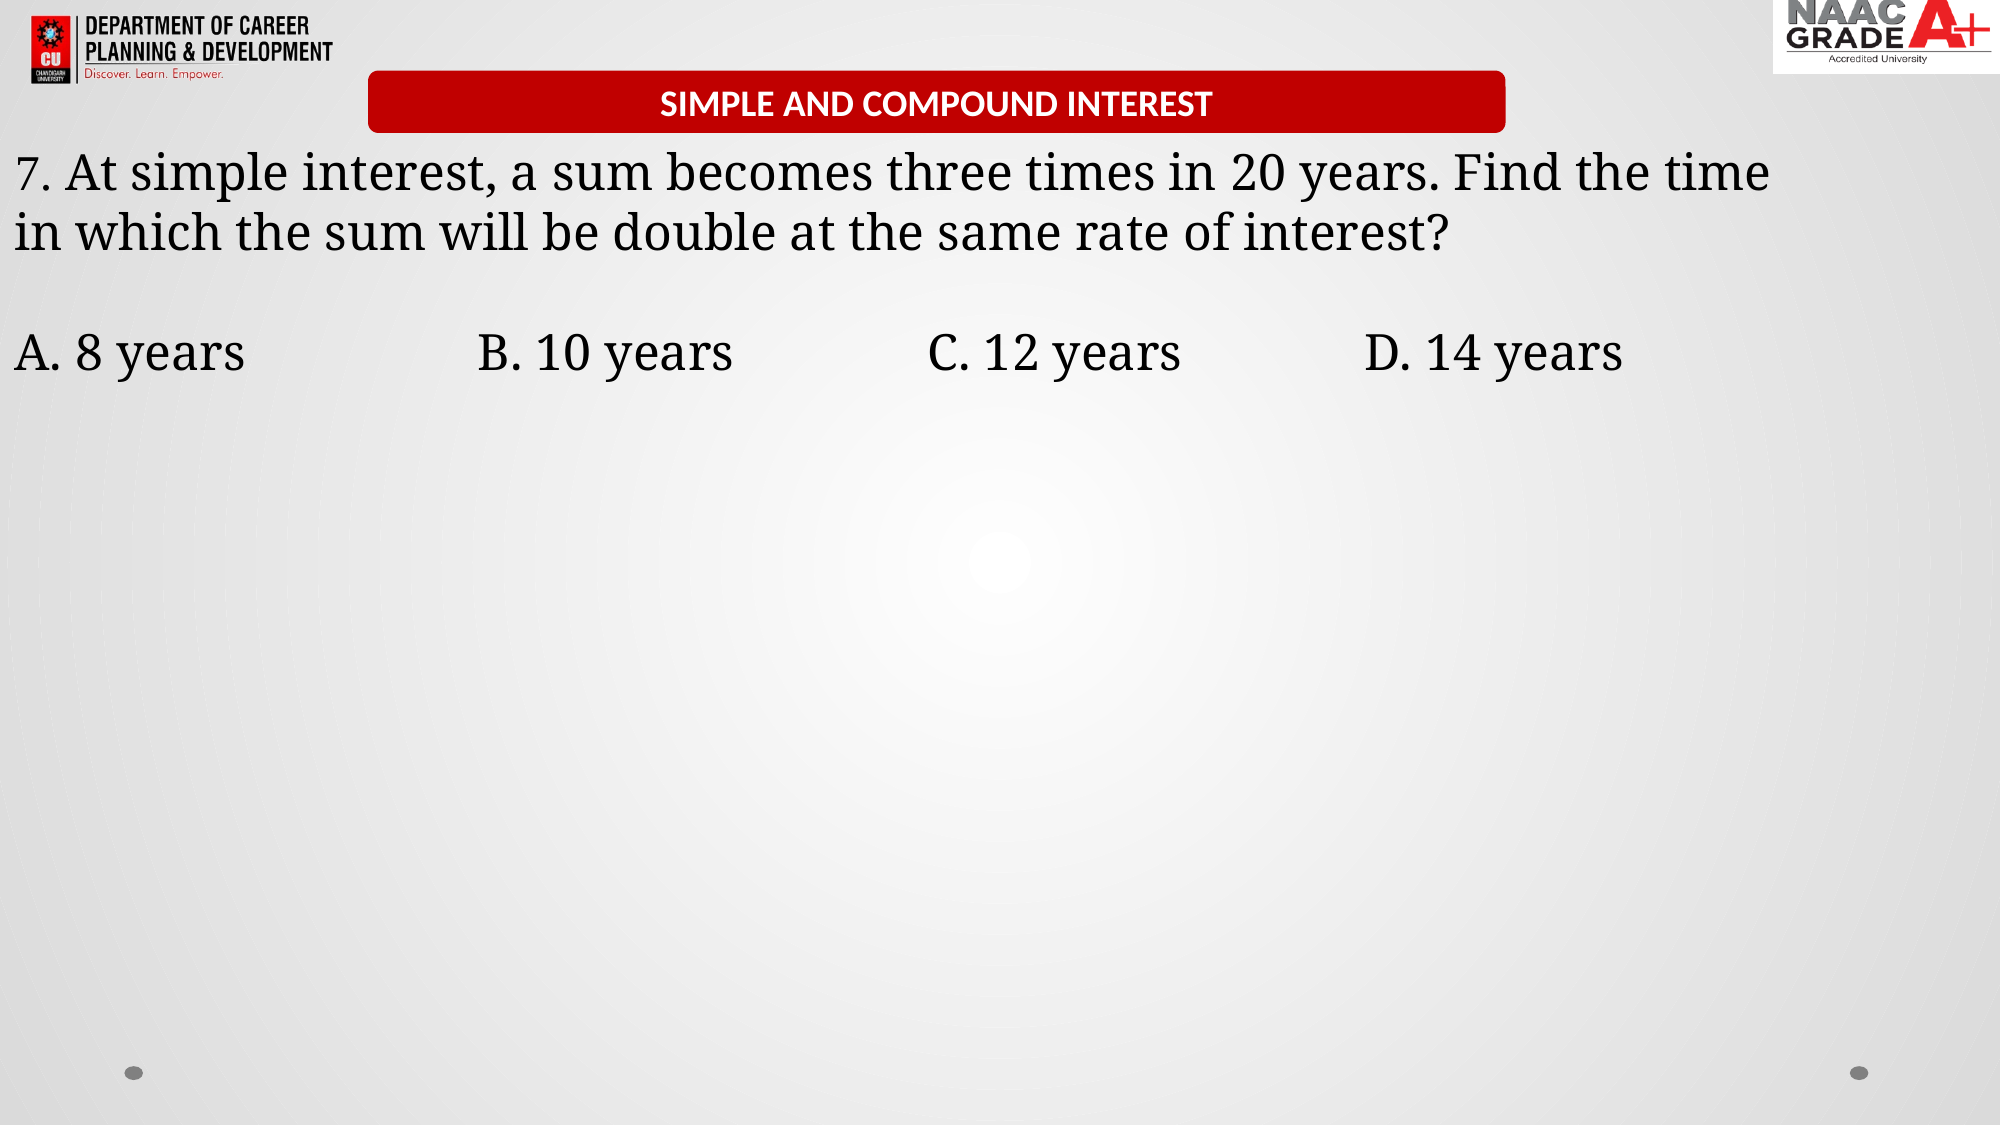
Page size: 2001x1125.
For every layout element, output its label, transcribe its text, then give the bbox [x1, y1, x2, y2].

picture [1772, 0, 2000, 74]
text_box 7. At simple interest, a sum becomes three times in 20 years. Find the time in which the sum will be double at the same rate of interest? A. 8 years B. 10 years C. 12 years D. 14 years [0, 132, 1819, 508]
picture [23, 0, 349, 100]
text_box SIMPLE AND COMPOUND INTEREST [368, 70, 1506, 133]
